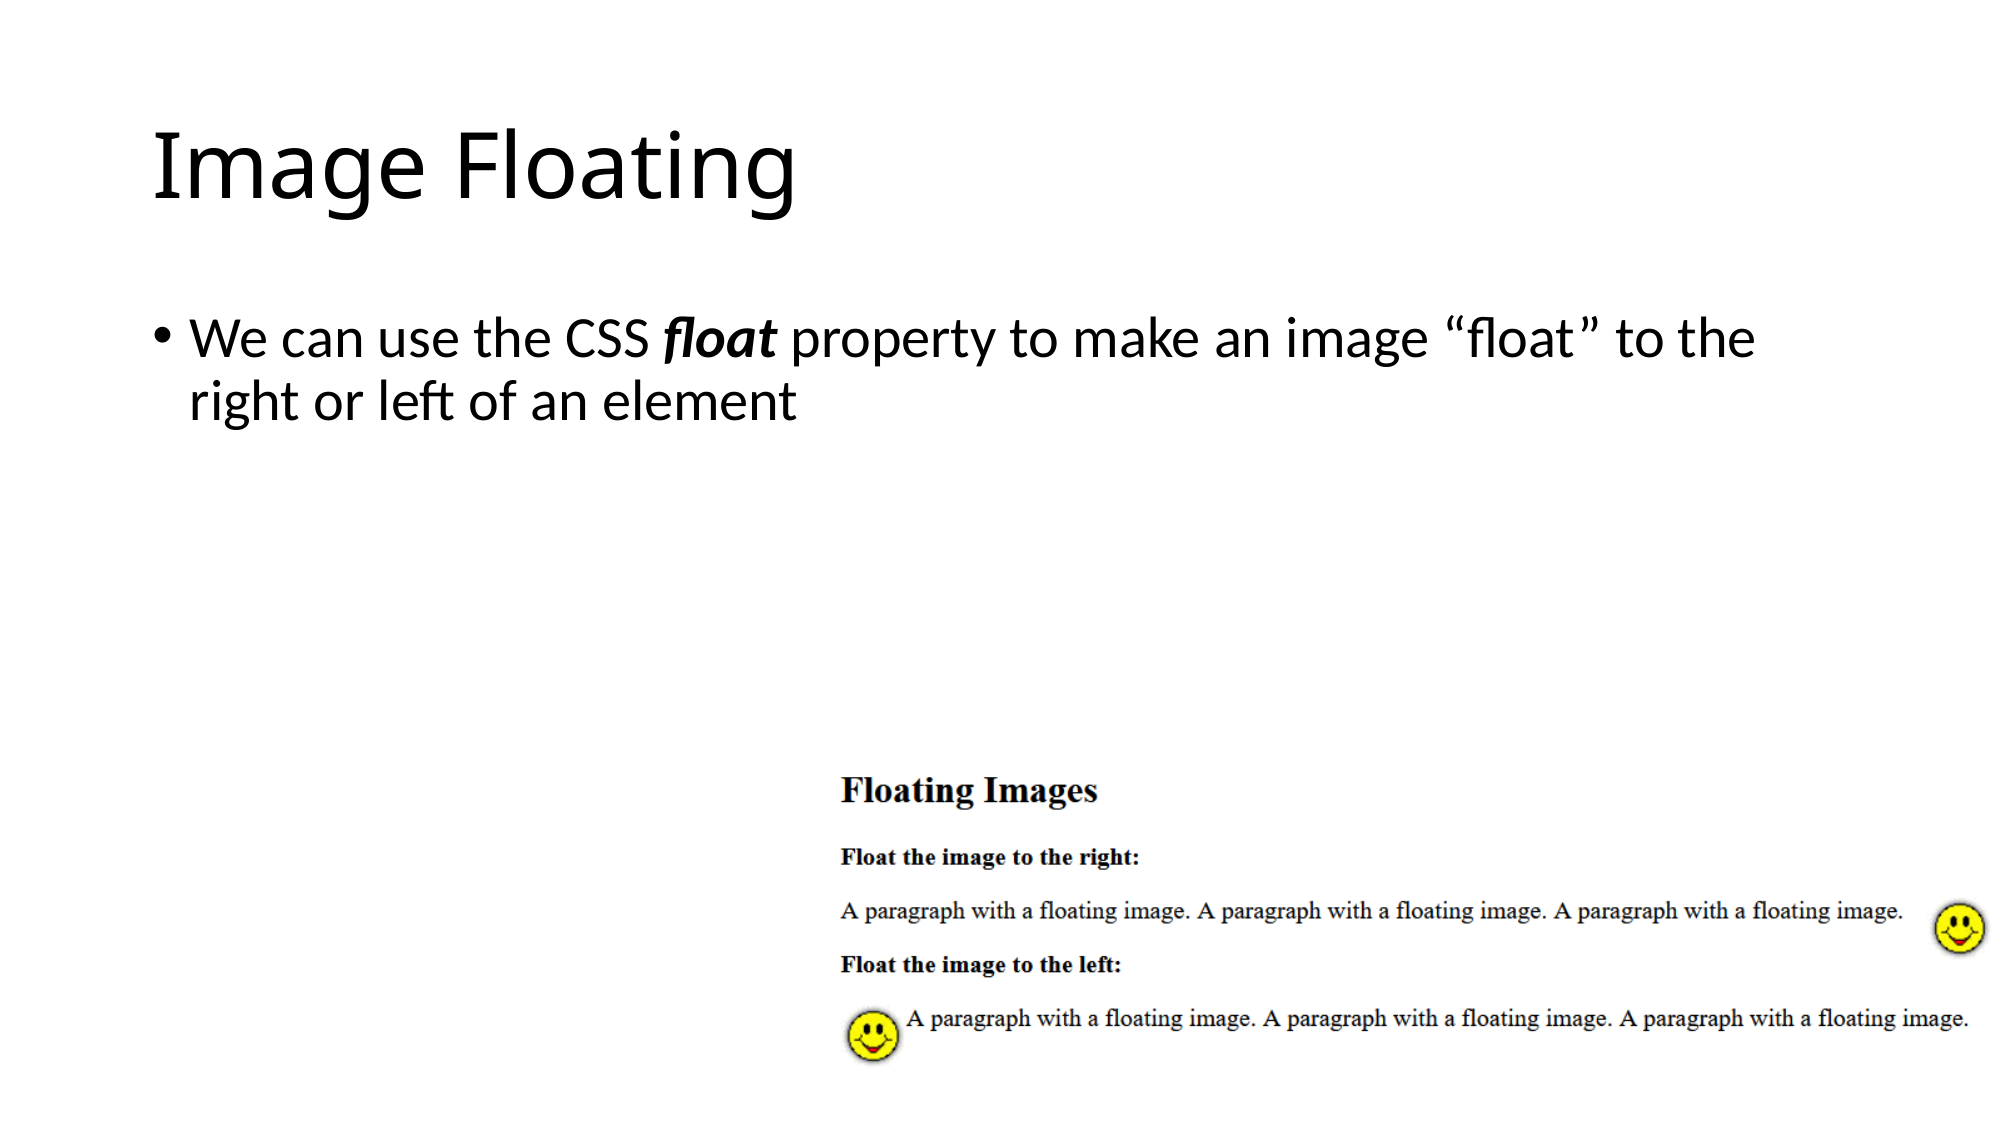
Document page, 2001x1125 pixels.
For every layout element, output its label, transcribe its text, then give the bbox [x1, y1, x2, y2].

picture [834, 746, 2000, 1125]
list We can use the CSS float property to make an image “float” to the right or left of an element [137, 299, 1863, 1014]
title Image Floating [137, 59, 1863, 278]
